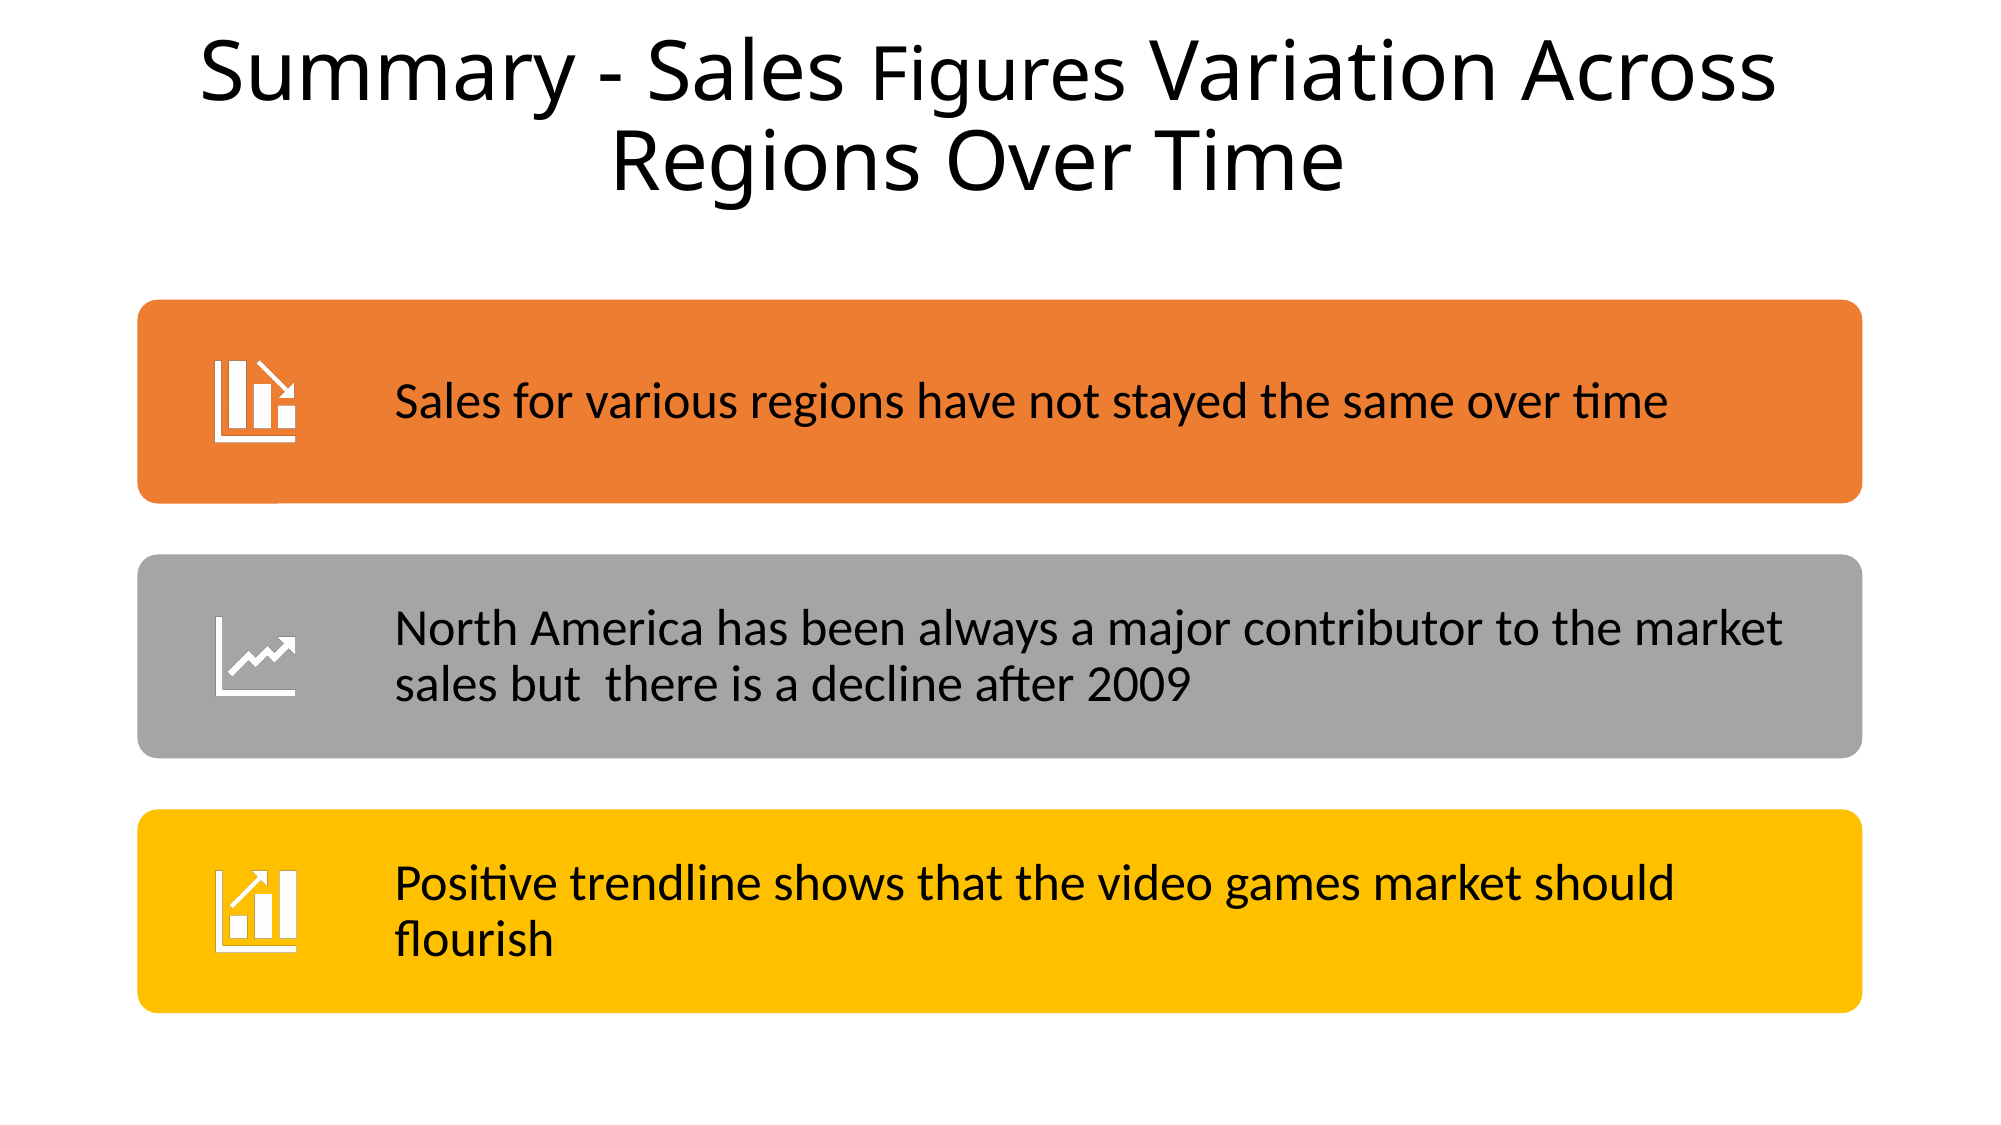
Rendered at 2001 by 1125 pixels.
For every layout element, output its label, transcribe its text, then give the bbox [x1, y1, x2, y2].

title Summary - Sales Figures Variation Across Regions Over Time [115, 59, 1863, 278]
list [137, 299, 1863, 1014]
